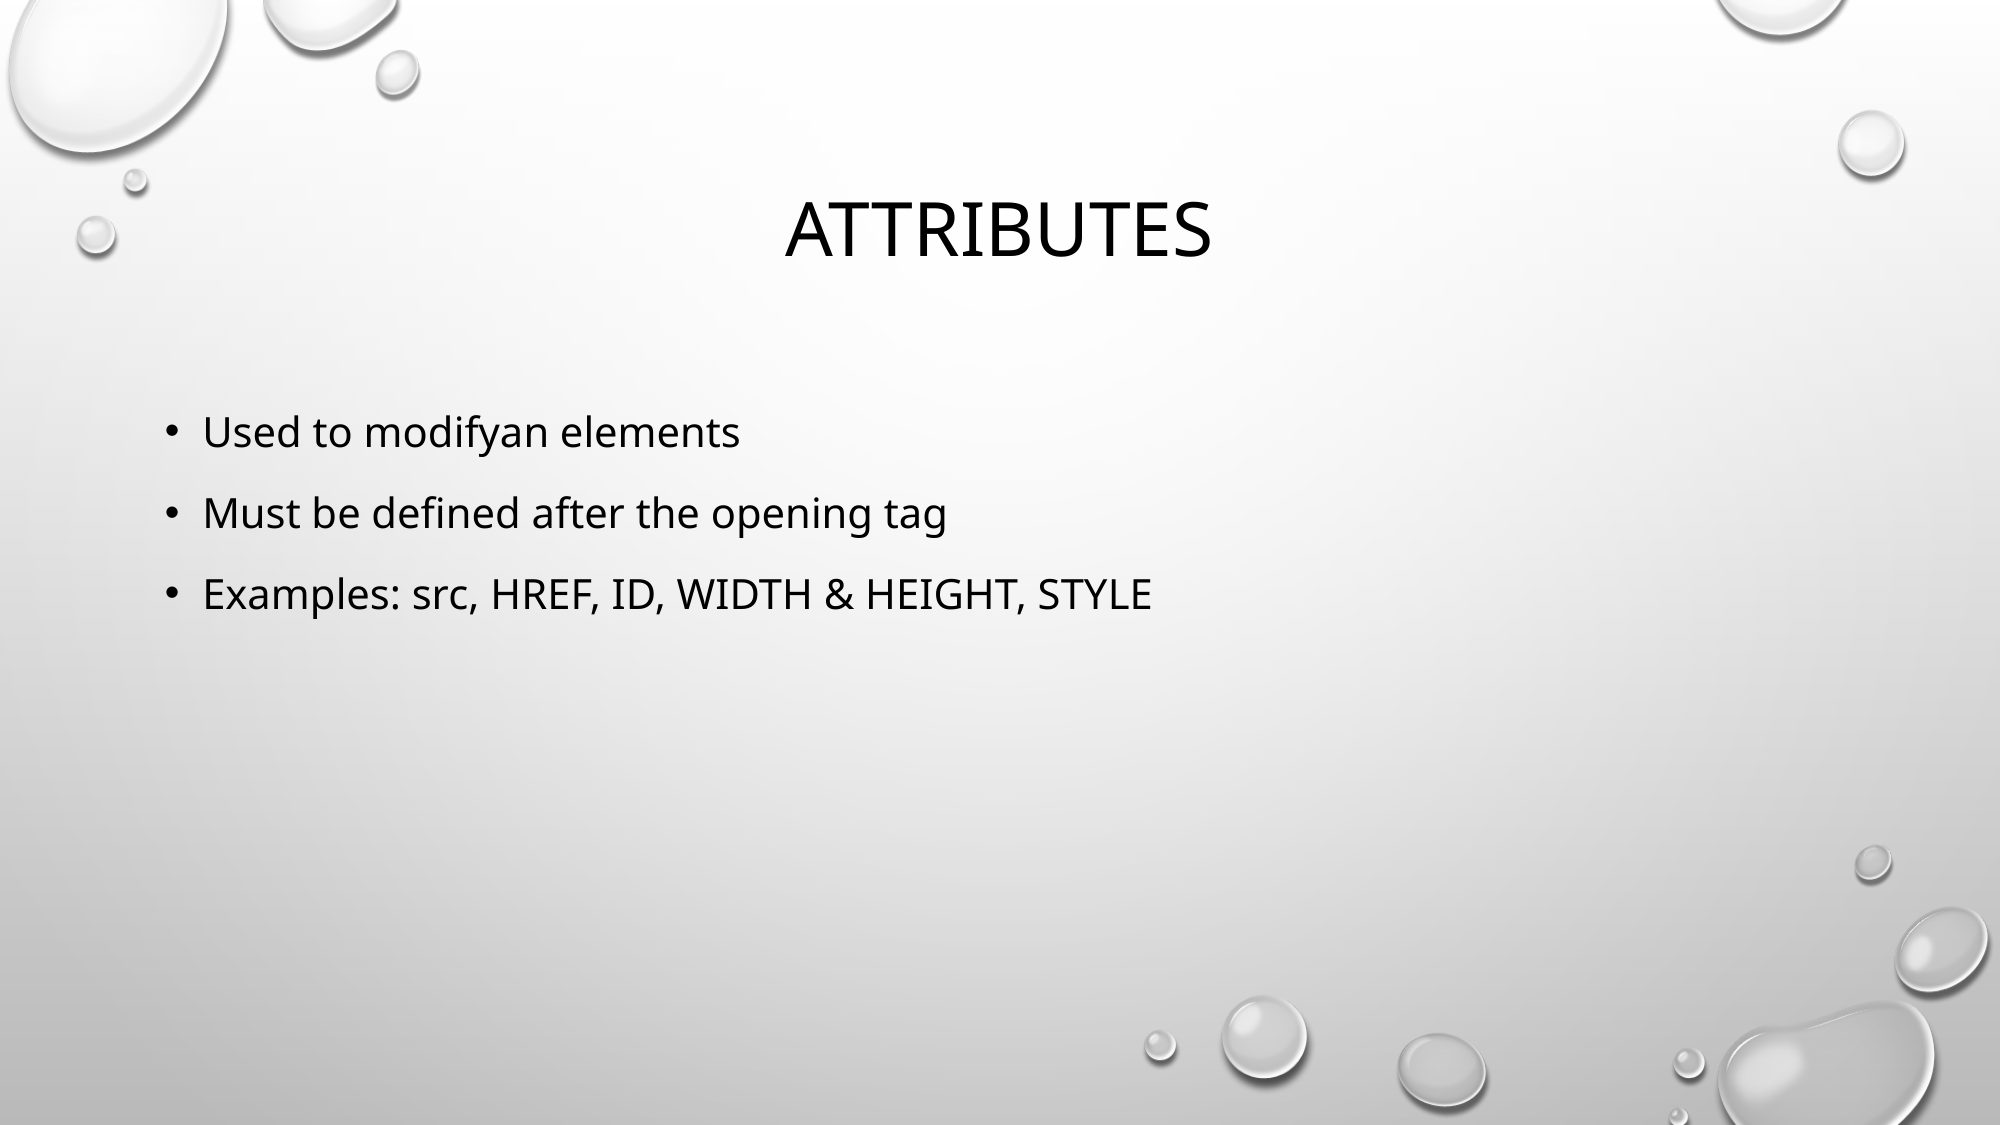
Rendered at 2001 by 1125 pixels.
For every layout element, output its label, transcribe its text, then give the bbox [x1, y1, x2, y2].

picture [0, 0, 2000, 1125]
list Used to modifyan elements Must be defined after the opening tag Examples: src, HREF, ID, WIDTH & HEIGHT, STYLE [149, 388, 1850, 950]
title ATTRIBUTES [149, 101, 1851, 364]
